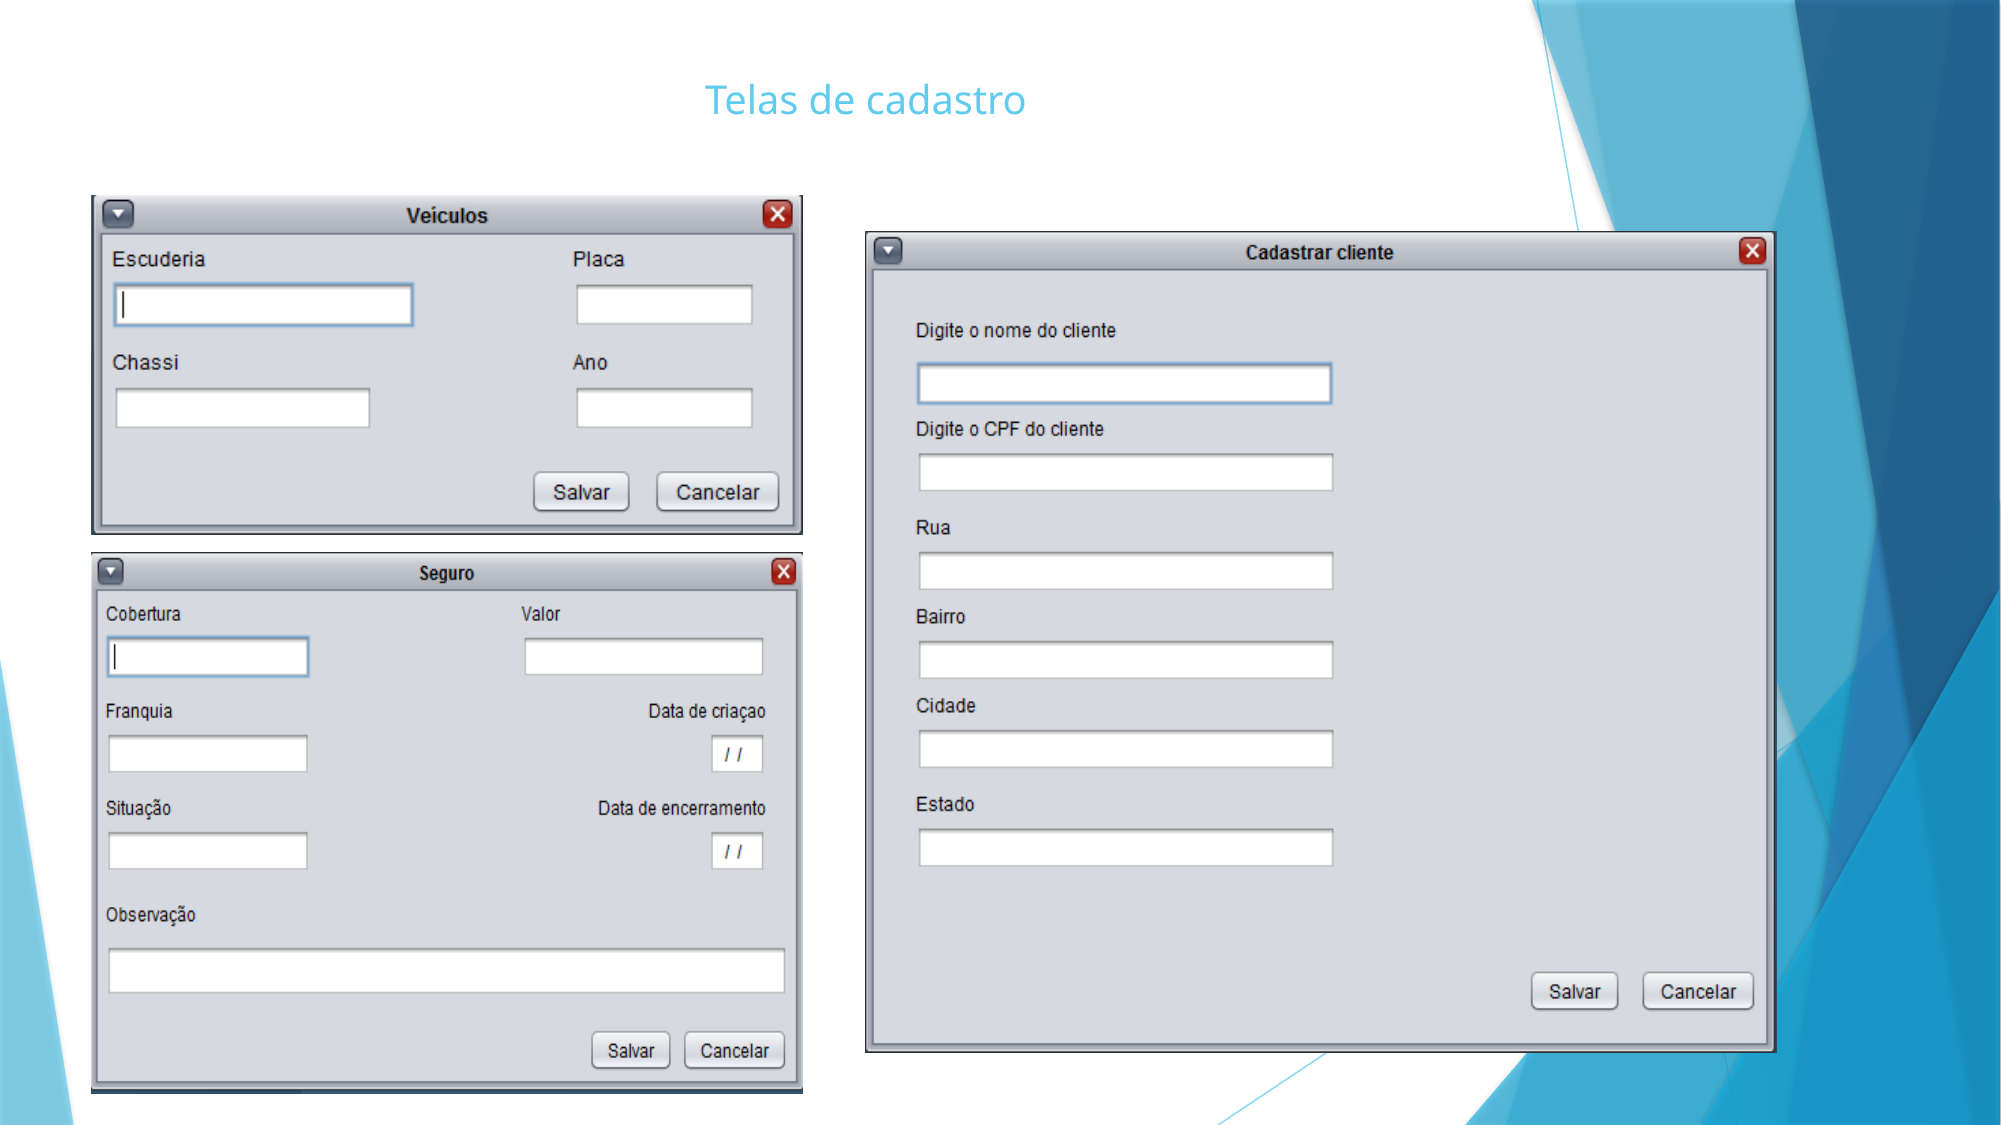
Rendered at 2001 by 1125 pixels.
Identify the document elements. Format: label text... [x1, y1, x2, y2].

picture [91, 552, 803, 1094]
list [91, 195, 803, 536]
title Telas de cadastro [160, 67, 1571, 178]
picture [865, 230, 1777, 1053]
